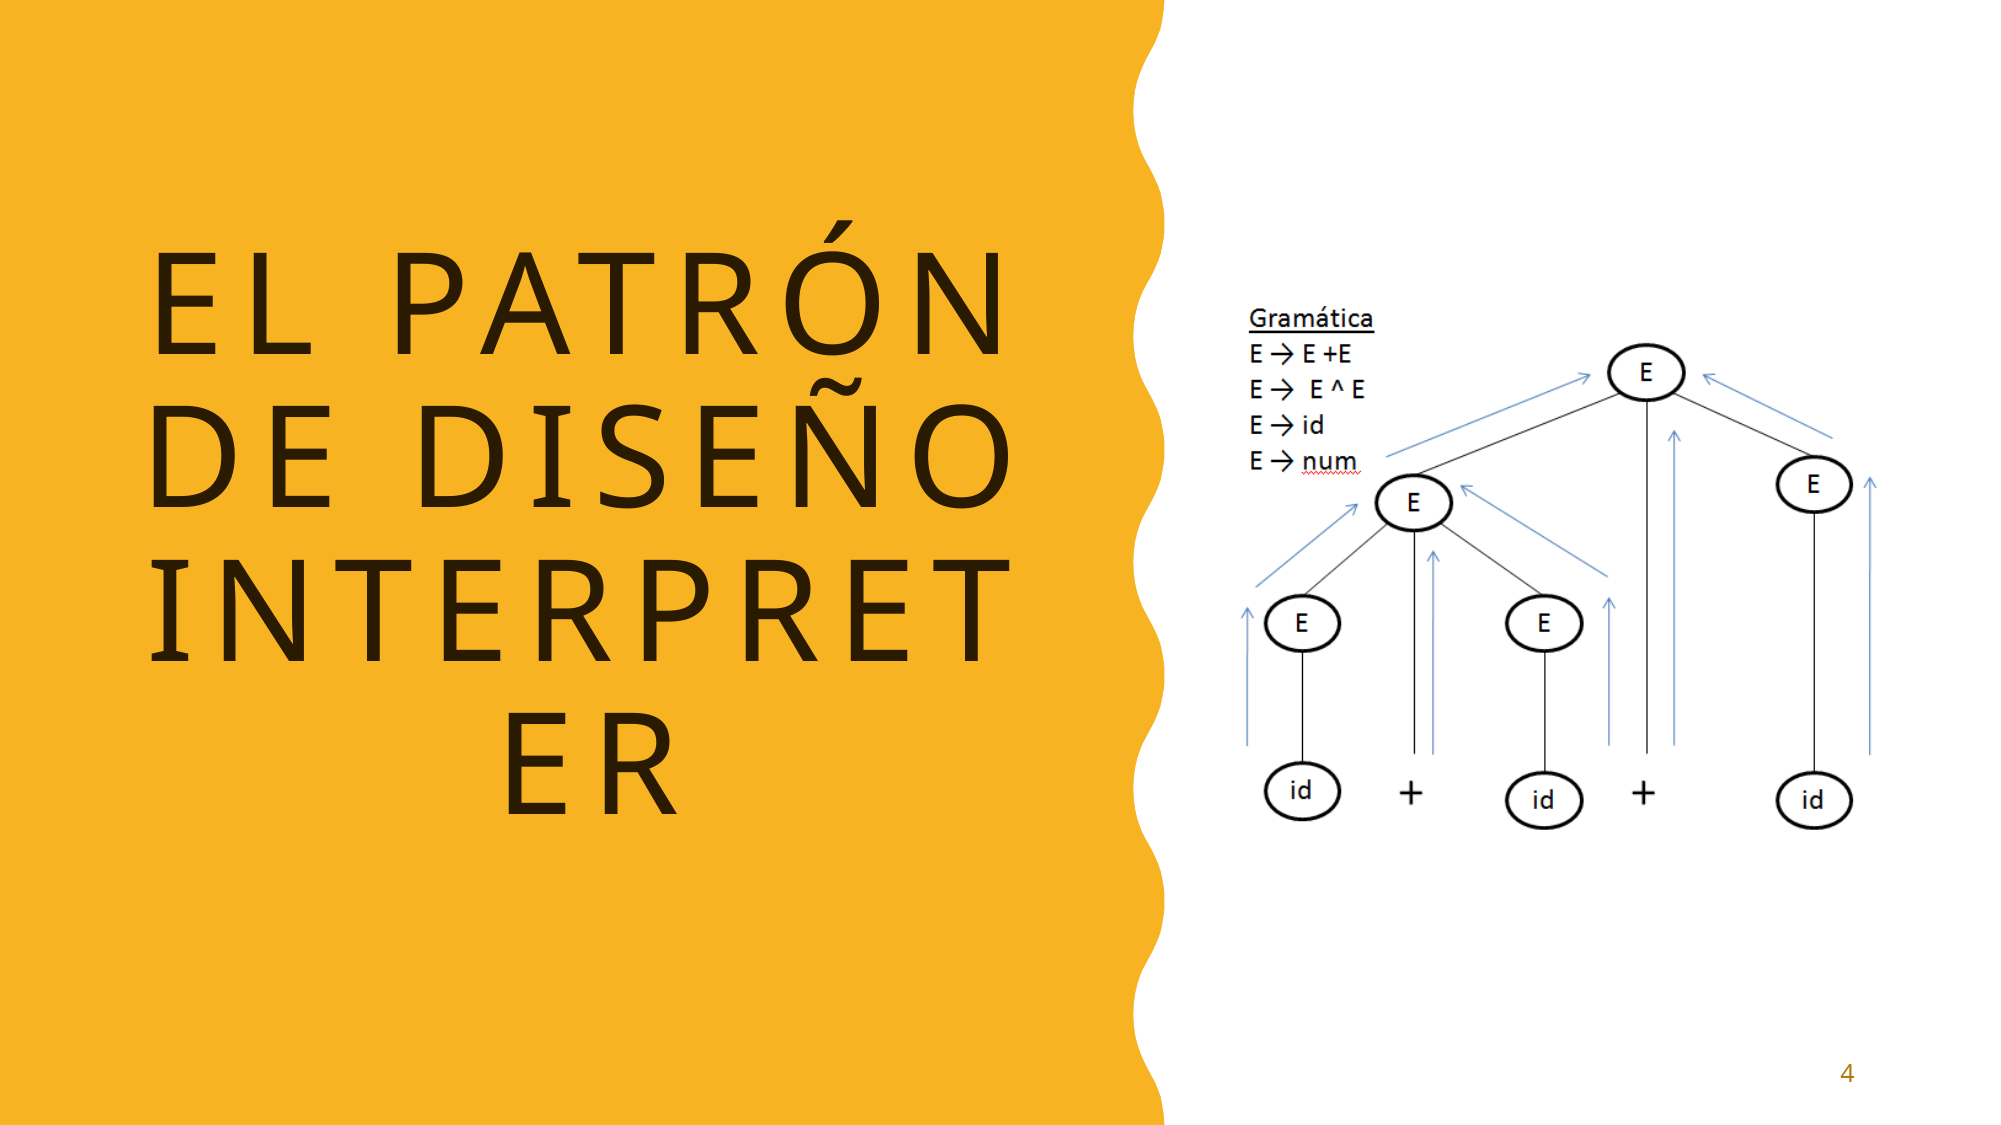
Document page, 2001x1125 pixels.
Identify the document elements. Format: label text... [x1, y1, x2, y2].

picture [1238, 273, 1895, 852]
text_box [1133, 0, 2000, 1125]
text_box [0, 0, 1164, 1125]
slide_number 4 [1487, 1045, 1870, 1103]
title El patrón de diseño interpreter [105, 156, 1070, 921]
